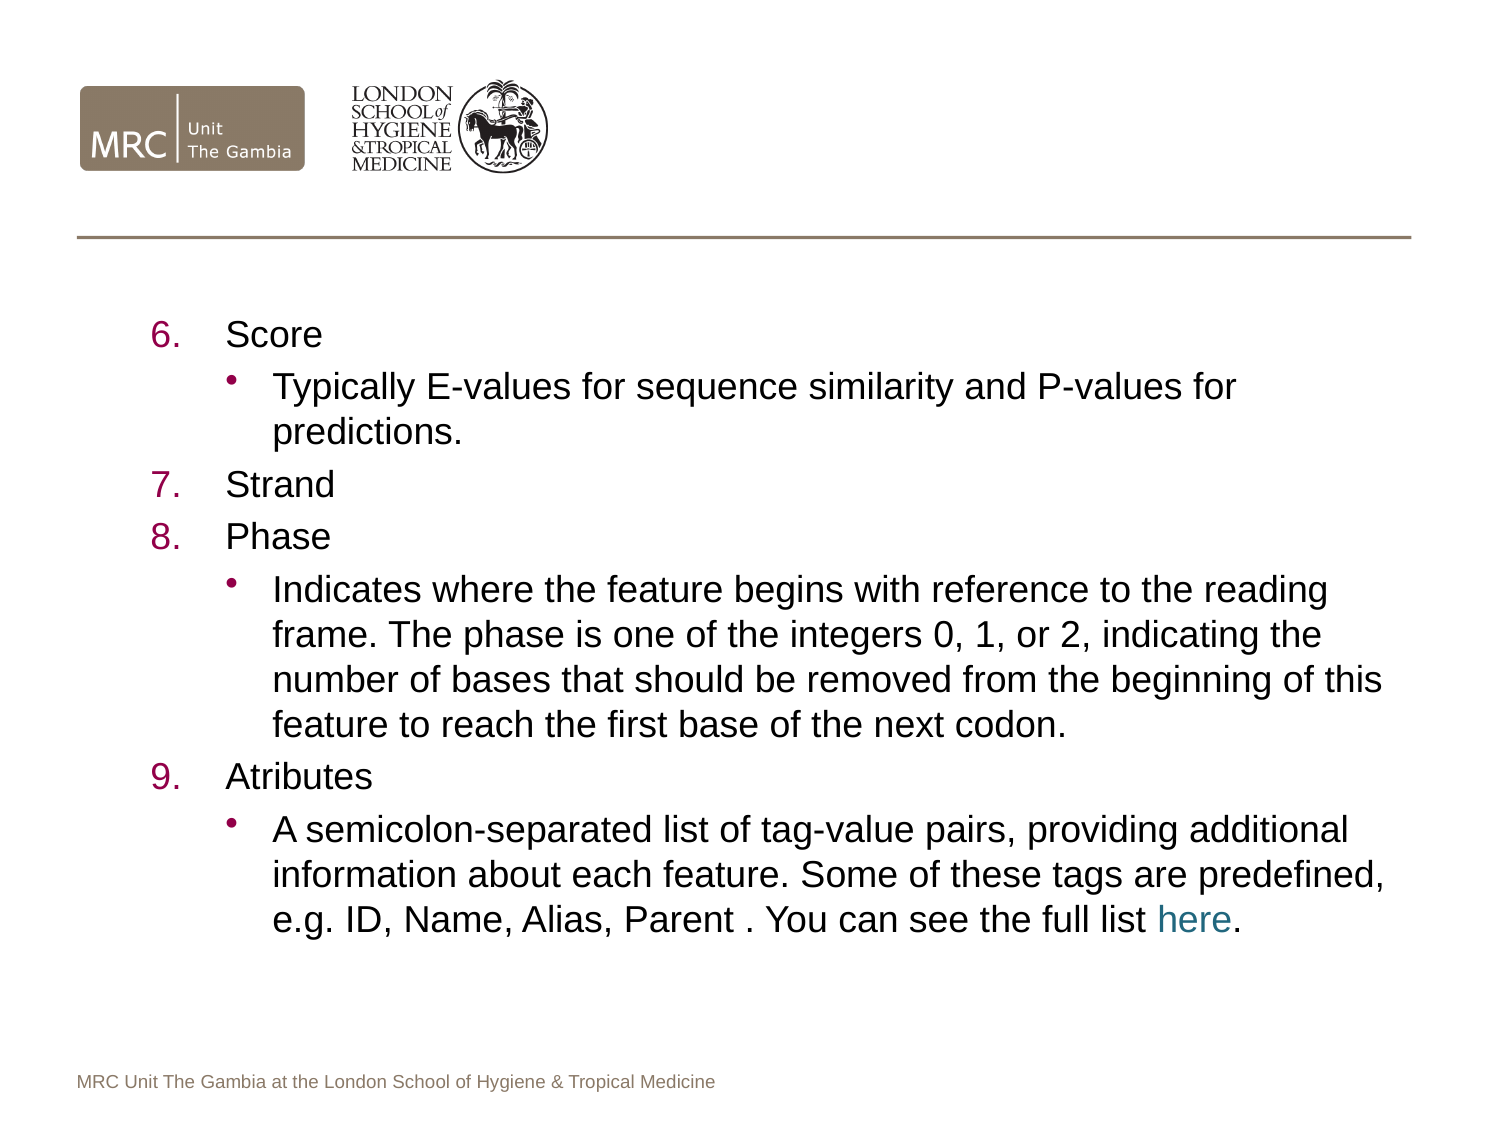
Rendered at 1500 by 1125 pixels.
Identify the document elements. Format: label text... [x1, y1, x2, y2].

picture [0, 0, 634, 254]
text_box Score Typically E-values for sequence similarity and P-values for predictions. Strand Phase Indicates where the feature begins with reference to the reading frame. The phase is one of the integers 0, 1, or 2, indicating the number of bases that should be removed from the beginning of this feature to reach the first base of the next codon. Atributes A semicolon-separated list of tag-value pairs, providing additional information about each feature. Some of these tags are predefined, e.g. ID, Name, Alias, Parent . You can see the full list here. [135, 302, 1424, 948]
